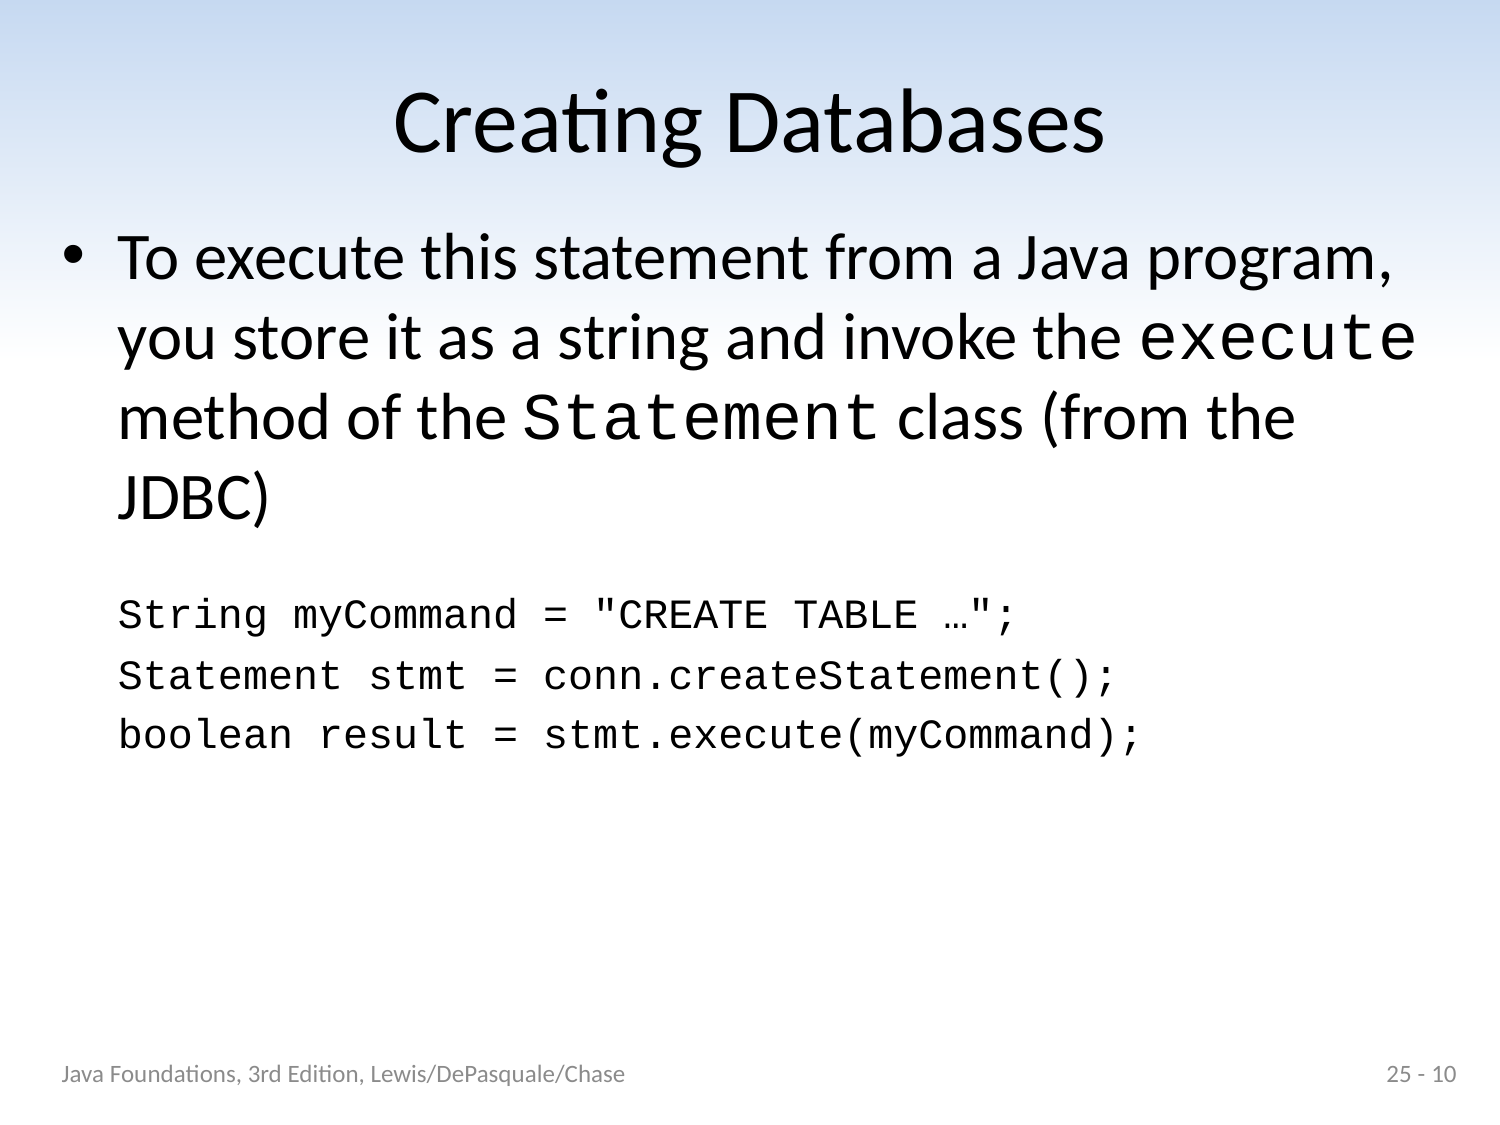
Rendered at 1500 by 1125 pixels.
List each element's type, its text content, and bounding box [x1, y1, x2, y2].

list To execute this statement from a Java program, you store it as a string and invoke the execute method of the Statement class (from the JDBC) String myCommand = "CREATE TABLE …"; Statement stmt = conn.createStatement(); boolean result = stmt.execute(myCommand); [46, 205, 1473, 1043]
slide_number 25 - 10 [1121, 1042, 1472, 1103]
footer Java Foundations, 3rd Edition, Lewis/DePasquale/Chase [46, 1042, 1121, 1103]
title Creating Databases [28, 45, 1473, 186]
